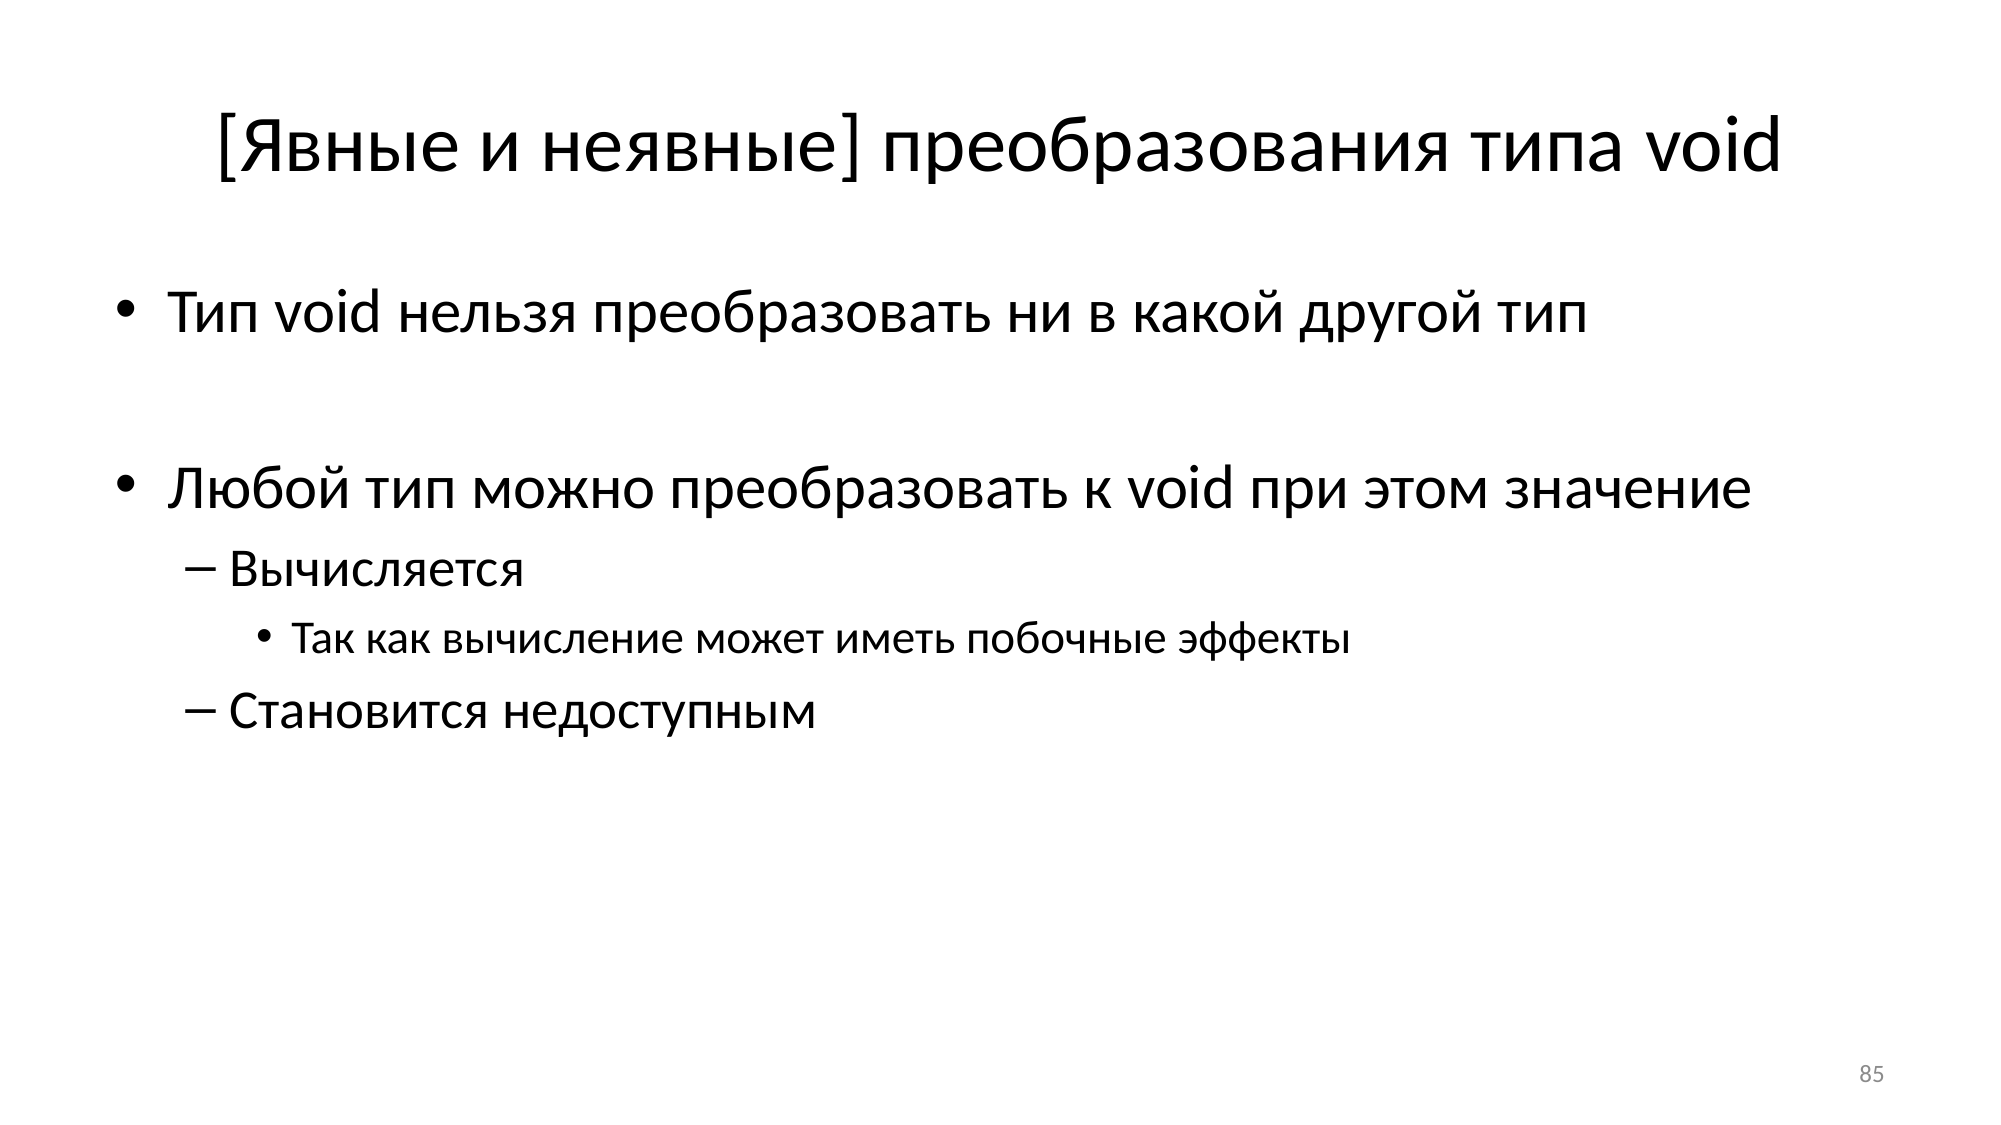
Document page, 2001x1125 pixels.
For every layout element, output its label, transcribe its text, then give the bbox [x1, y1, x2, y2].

slide_number 85 [1433, 1042, 1900, 1103]
title [Явные и неявные] преобразования типа void [99, 45, 1900, 233]
list Тип void нельзя преобразовать ни в какой другой тип Любой тип можно преобразовать к void при этом значение Вычисляется Так как вычисление может иметь побочные эффекты Становится недоступным Преобразование к void неявно выполняется над значением любого выражения, за которым следует ; [99, 262, 1900, 1005]
